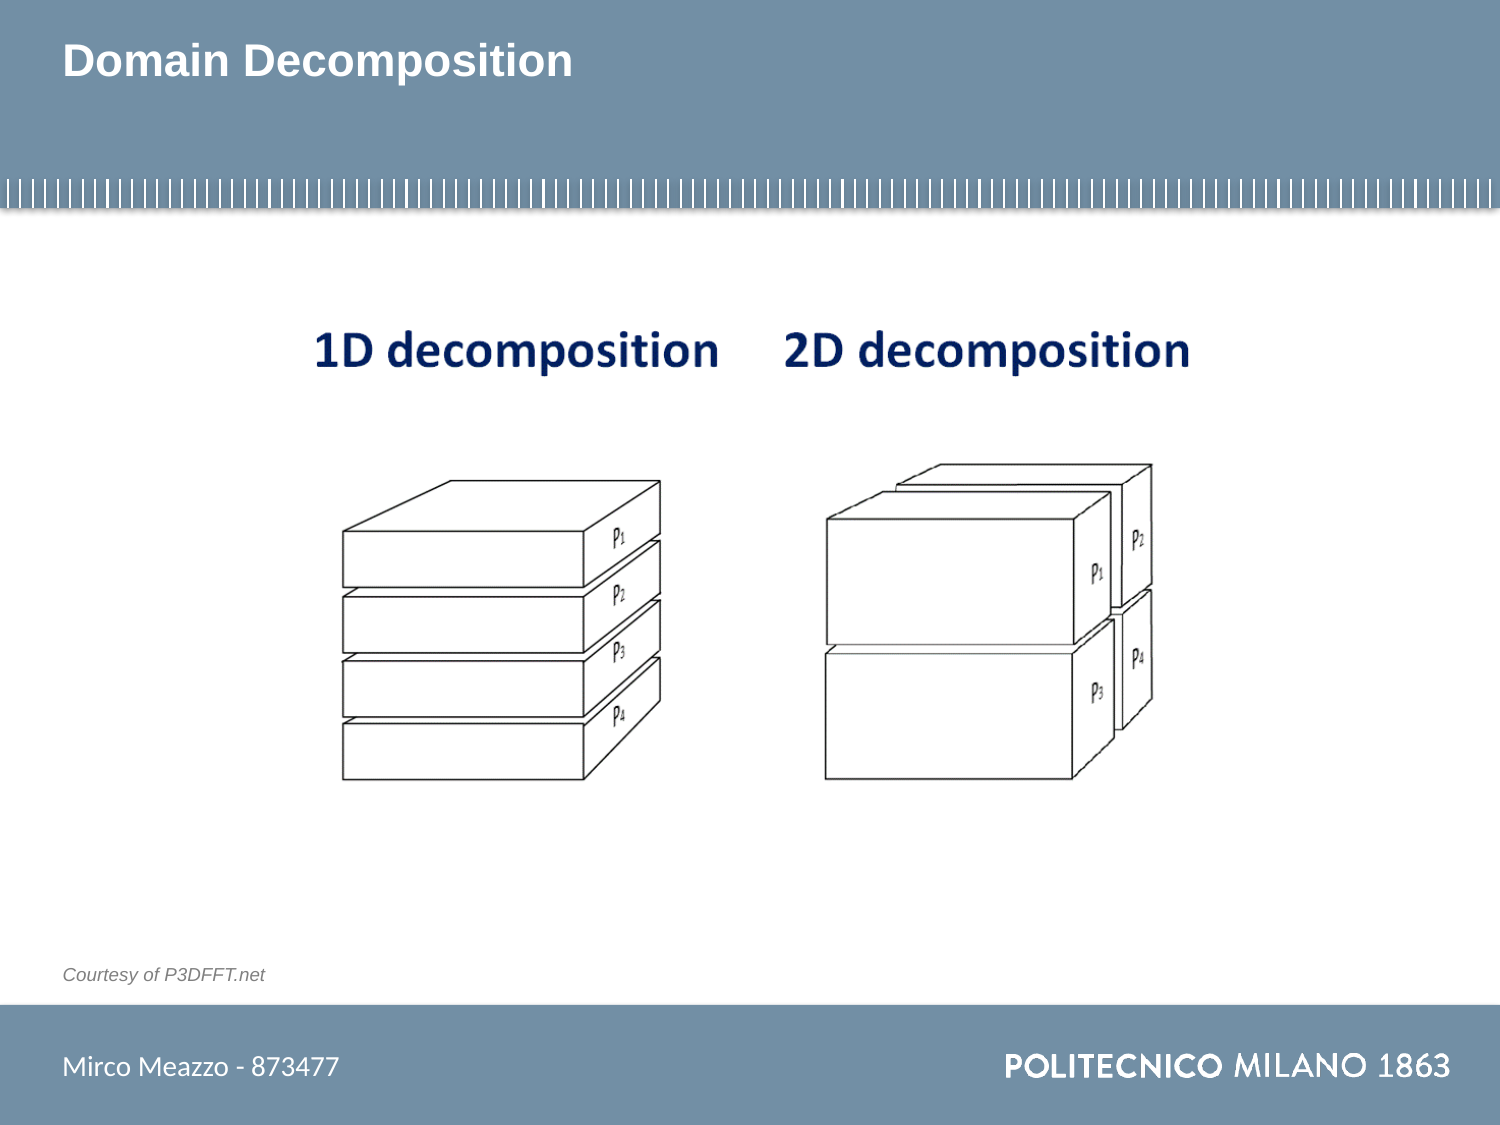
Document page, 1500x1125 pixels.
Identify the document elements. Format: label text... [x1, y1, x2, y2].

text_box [13, 1036, 517, 1094]
title Domain Decomposition [47, 22, 1455, 161]
picture [999, 1041, 1456, 1089]
text_box Courtesy of P3DFFT.net [47, 954, 257, 993]
picture [262, 260, 1240, 993]
